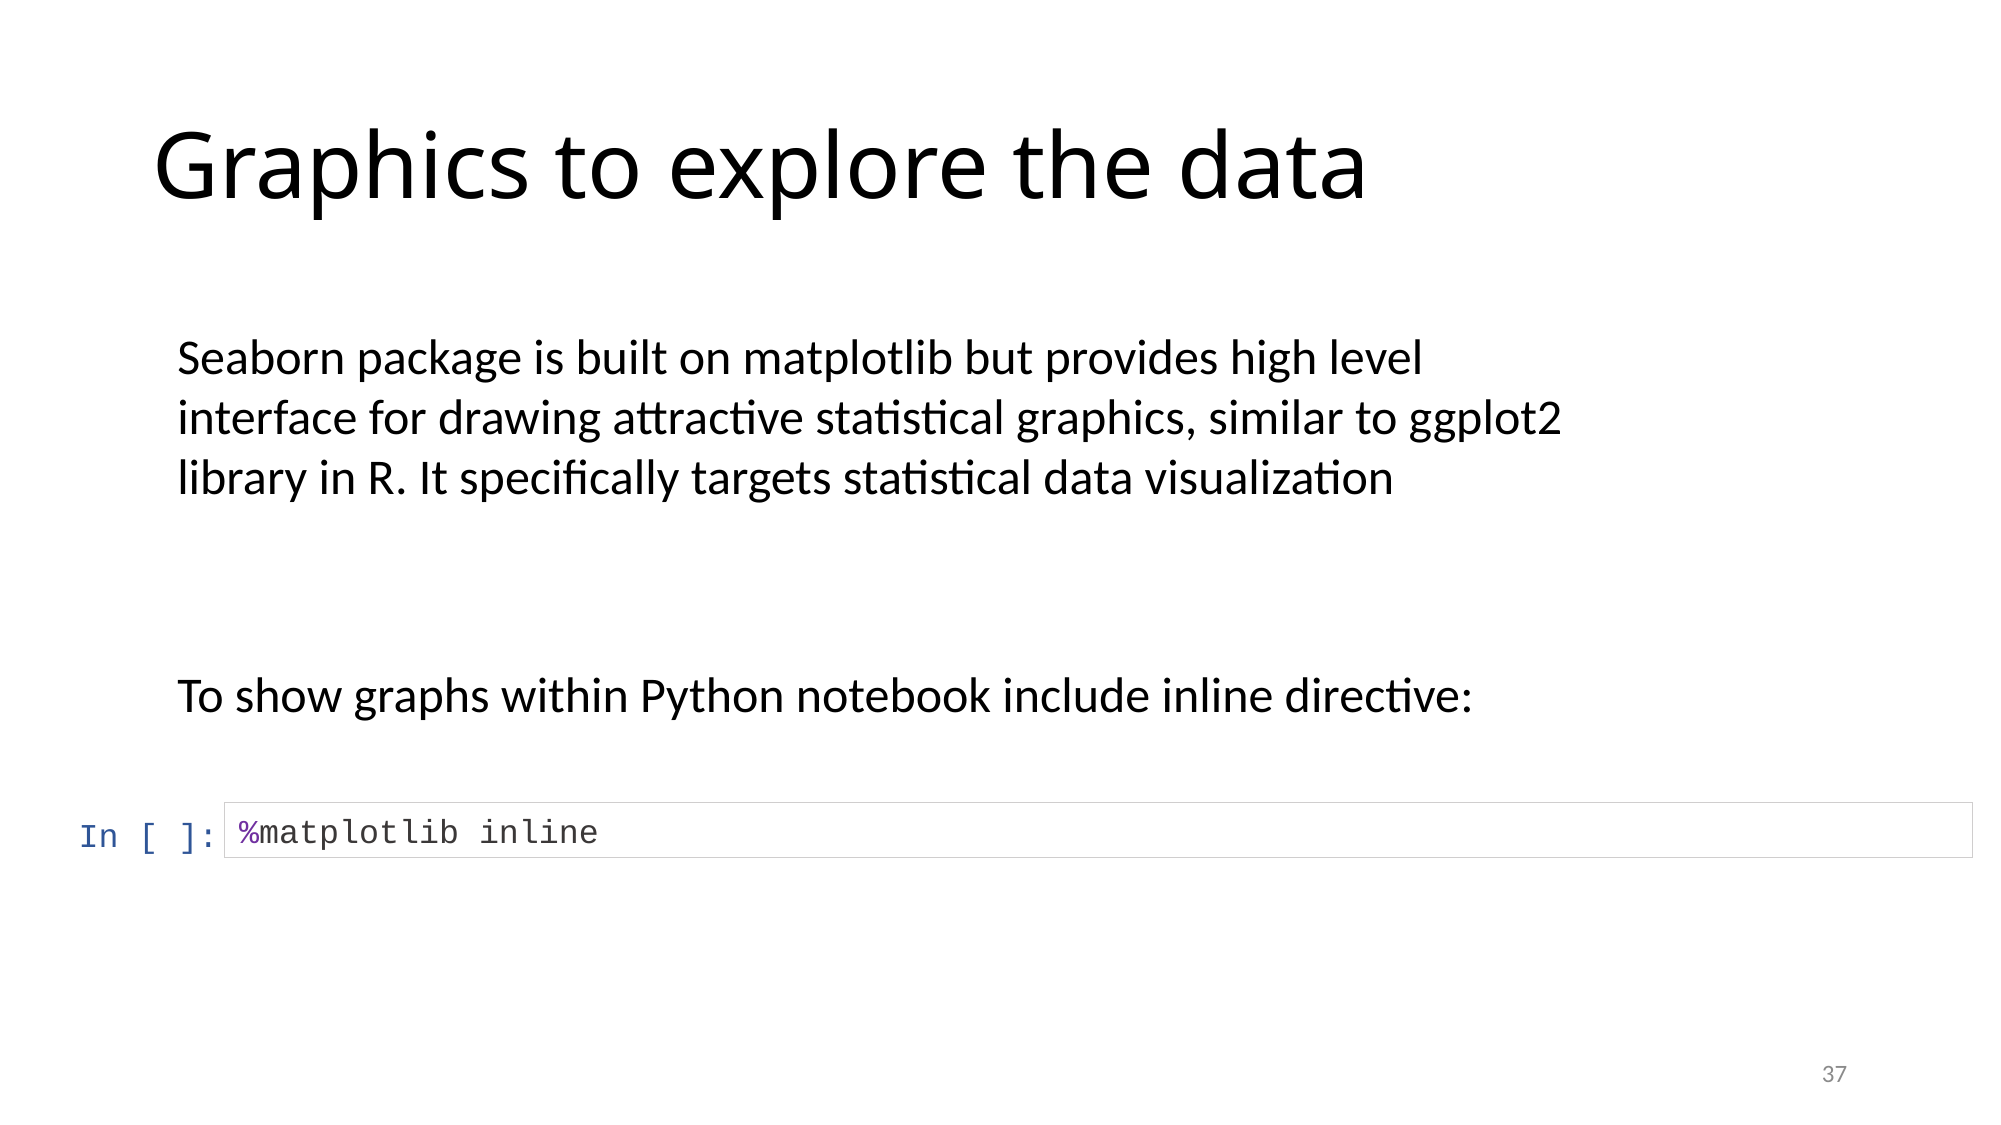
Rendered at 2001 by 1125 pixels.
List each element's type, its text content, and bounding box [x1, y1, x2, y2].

text_box Seaborn package is built on matplotlib but provides high level interface for drawing attractive statistical graphics, similar to ggplot2 library in R. It specifically targets statistical data visualization [162, 316, 1609, 557]
text_box %matplotlib inline [224, 802, 1973, 858]
title Graphics to explore the data [137, 59, 1863, 278]
text_box In [ ]: [0, 802, 1767, 863]
slide_number 37 [1412, 1042, 1863, 1103]
text_box To show graphs within Python notebook include inline directive: [162, 655, 1872, 730]
